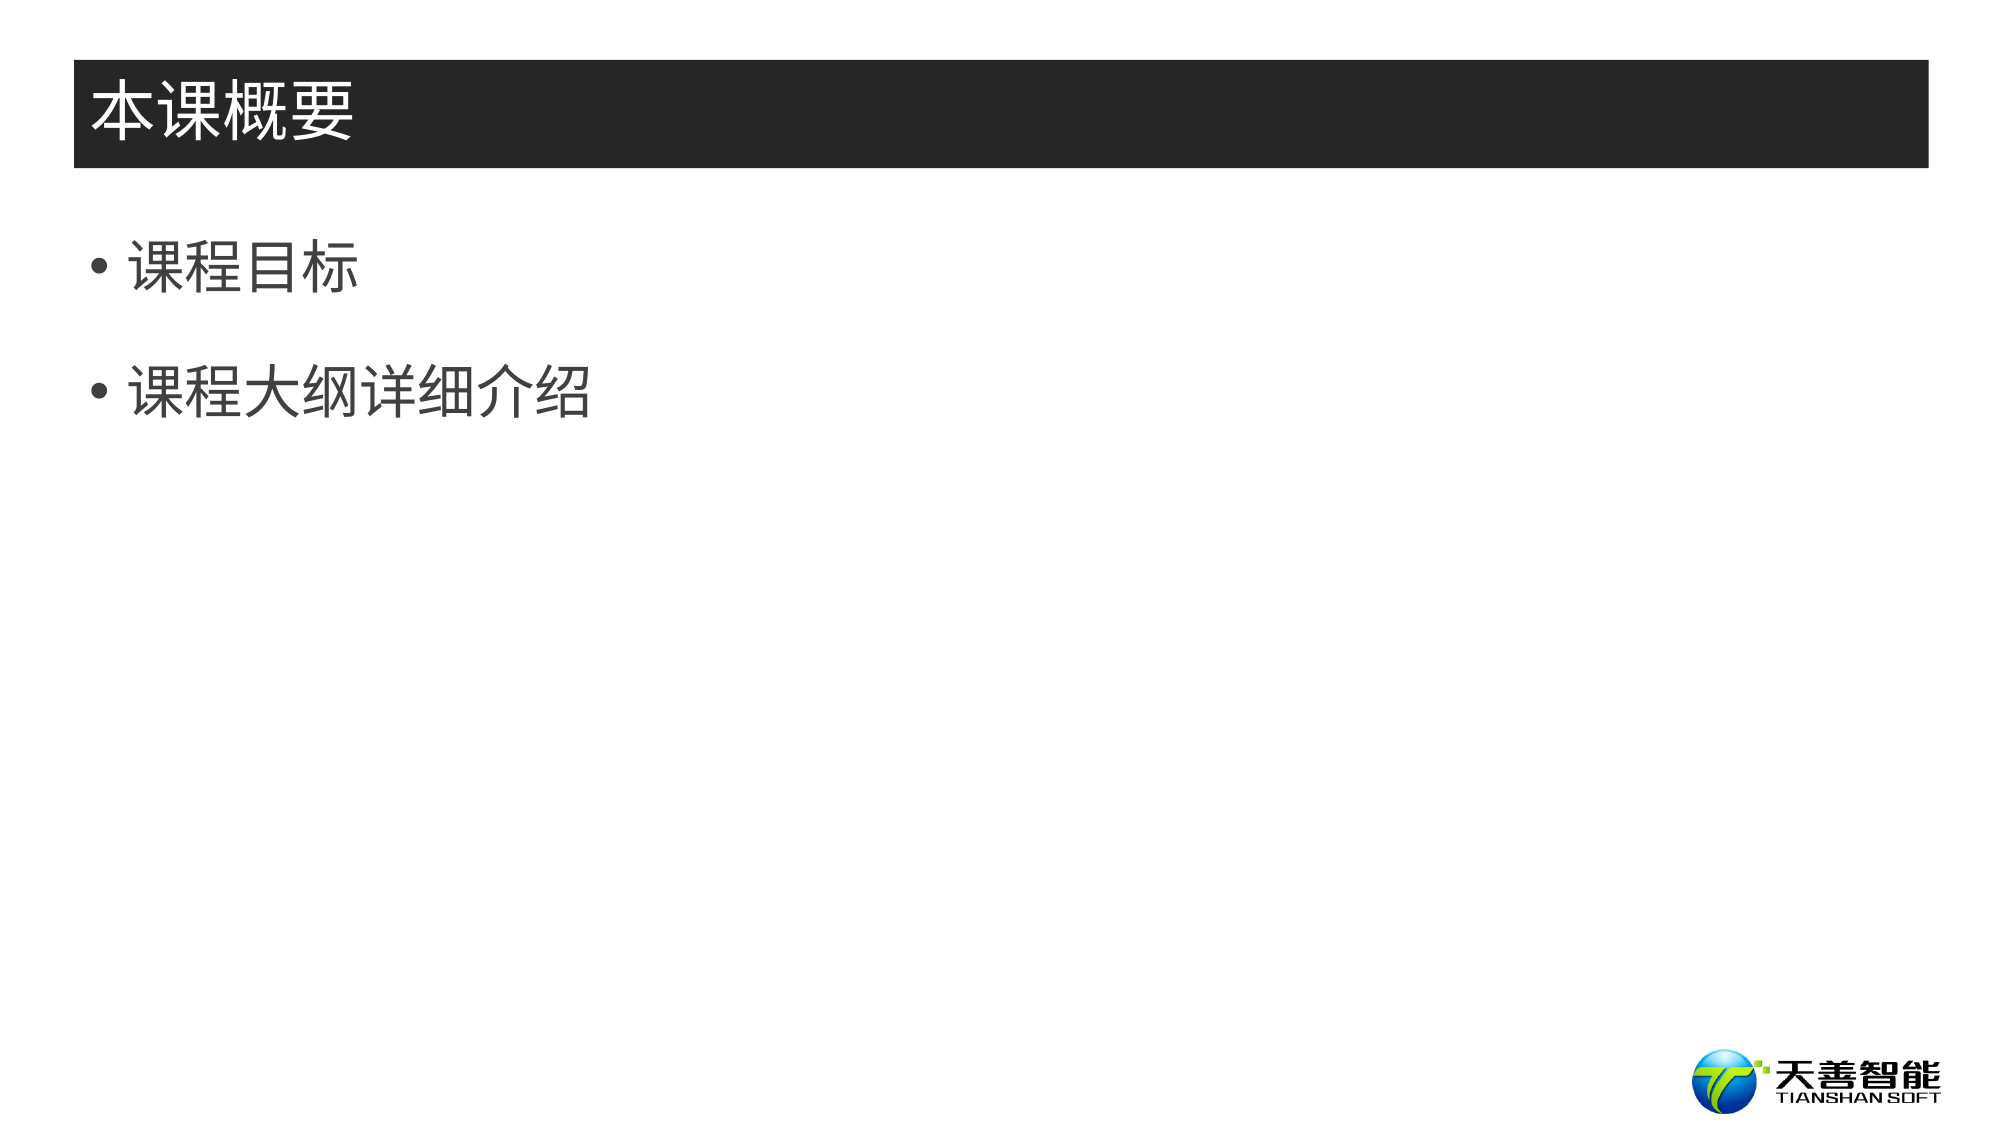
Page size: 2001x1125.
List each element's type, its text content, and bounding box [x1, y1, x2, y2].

list 课程目标 课程大纲详细介绍 [74, 187, 1929, 1034]
picture [1692, 1049, 1941, 1114]
title 本课概要 [74, 59, 1929, 169]
